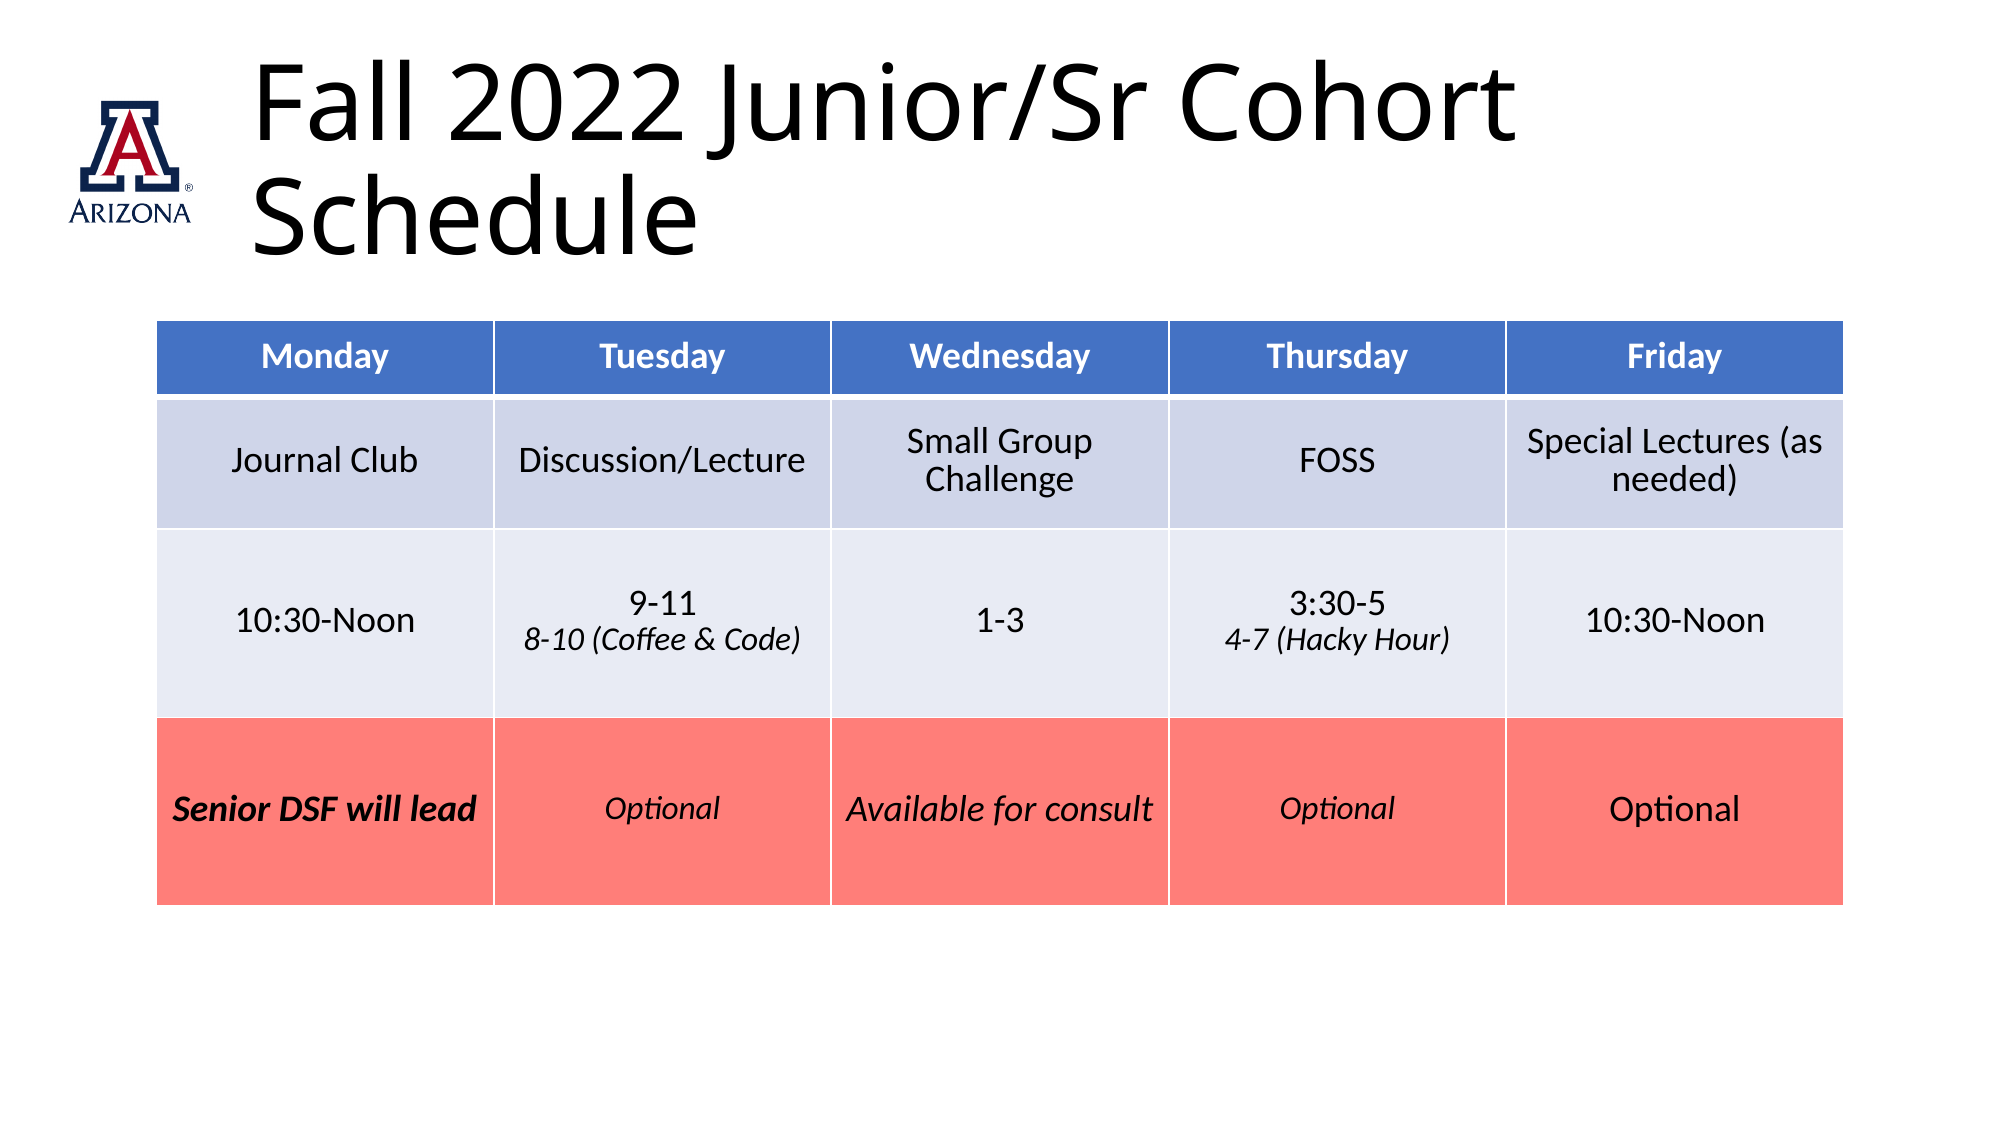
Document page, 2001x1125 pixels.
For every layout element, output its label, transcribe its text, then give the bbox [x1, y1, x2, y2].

table_header Wednesday [832, 321, 1168, 394]
table_cell 10:30-Noon [157, 530, 493, 717]
picture [68, 97, 193, 223]
table_header Monday [157, 321, 493, 394]
table_cell FOSS [1170, 400, 1505, 528]
table_cell Optional [1507, 718, 1843, 905]
table_cell Available for consult [832, 718, 1168, 905]
table_cell Special Lectures (as needed) [1507, 400, 1843, 528]
table_cell Optional [495, 718, 830, 905]
table_cell Optional [1170, 718, 1505, 905]
table_cell 10:30-Noon [1507, 530, 1843, 717]
table_header Thursday [1170, 321, 1505, 394]
title Fall 2022 Junior/Sr Cohort Schedule [244, 100, 1984, 226]
table_cell Senior DSF will lead [157, 718, 493, 905]
table_header Friday [1507, 321, 1843, 394]
table_cell 1-3 [832, 530, 1168, 717]
table_header Tuesday [495, 321, 830, 394]
table_cell 3:30-5 4-7 (Hacky Hour) [1170, 530, 1505, 717]
table_cell 9-11 8-10 (Coffee & Code) [495, 530, 830, 717]
table_cell Small Group Challenge [832, 400, 1168, 528]
table_cell Journal Club [157, 400, 493, 528]
table_cell Discussion/Lecture [495, 400, 830, 528]
